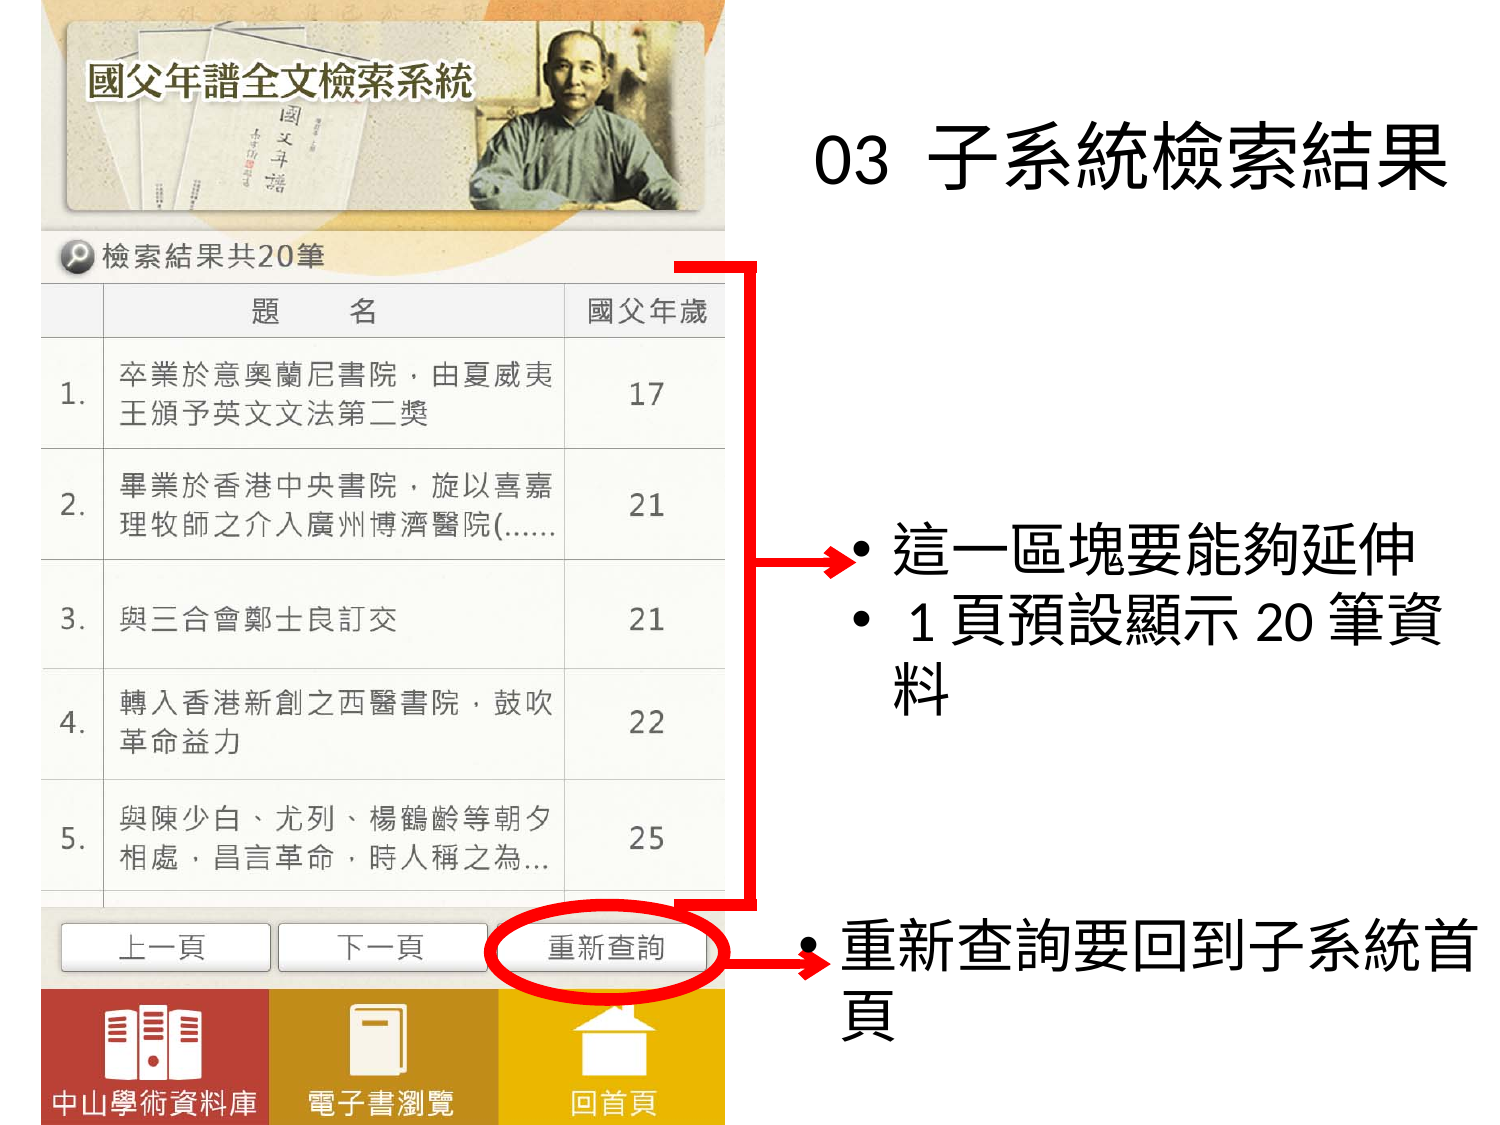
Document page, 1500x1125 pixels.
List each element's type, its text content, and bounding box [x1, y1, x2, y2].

text_box 03 子系統檢索結果 [785, 101, 1479, 207]
text_box 重新查詢要回到子系統首頁 [750, 915, 1497, 1057]
picture [40, 0, 725, 1125]
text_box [673, 266, 1500, 906]
